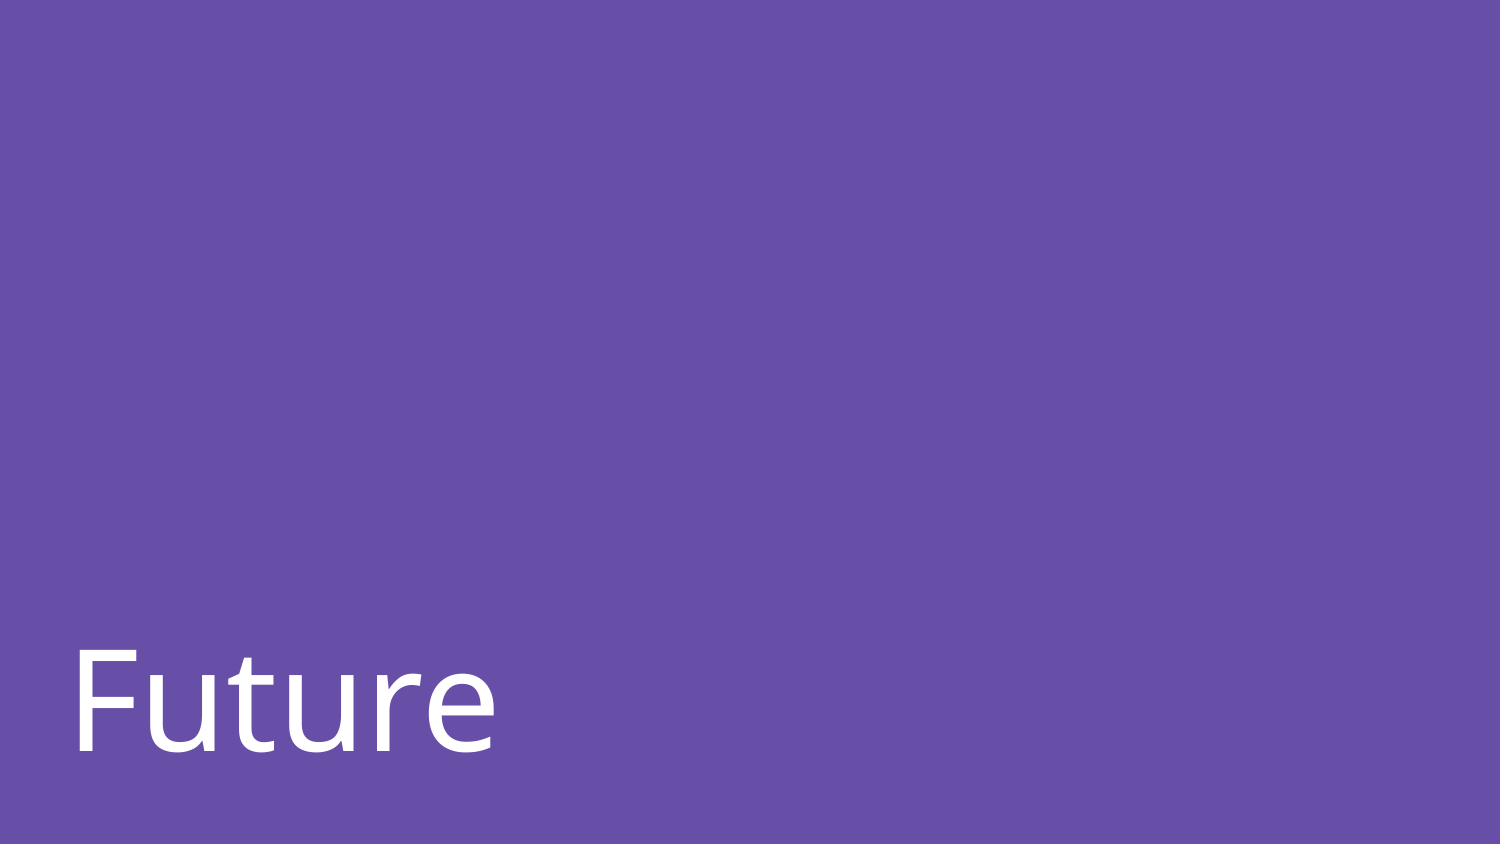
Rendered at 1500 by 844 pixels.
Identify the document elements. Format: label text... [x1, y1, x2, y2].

title Future [51, 406, 1458, 809]
